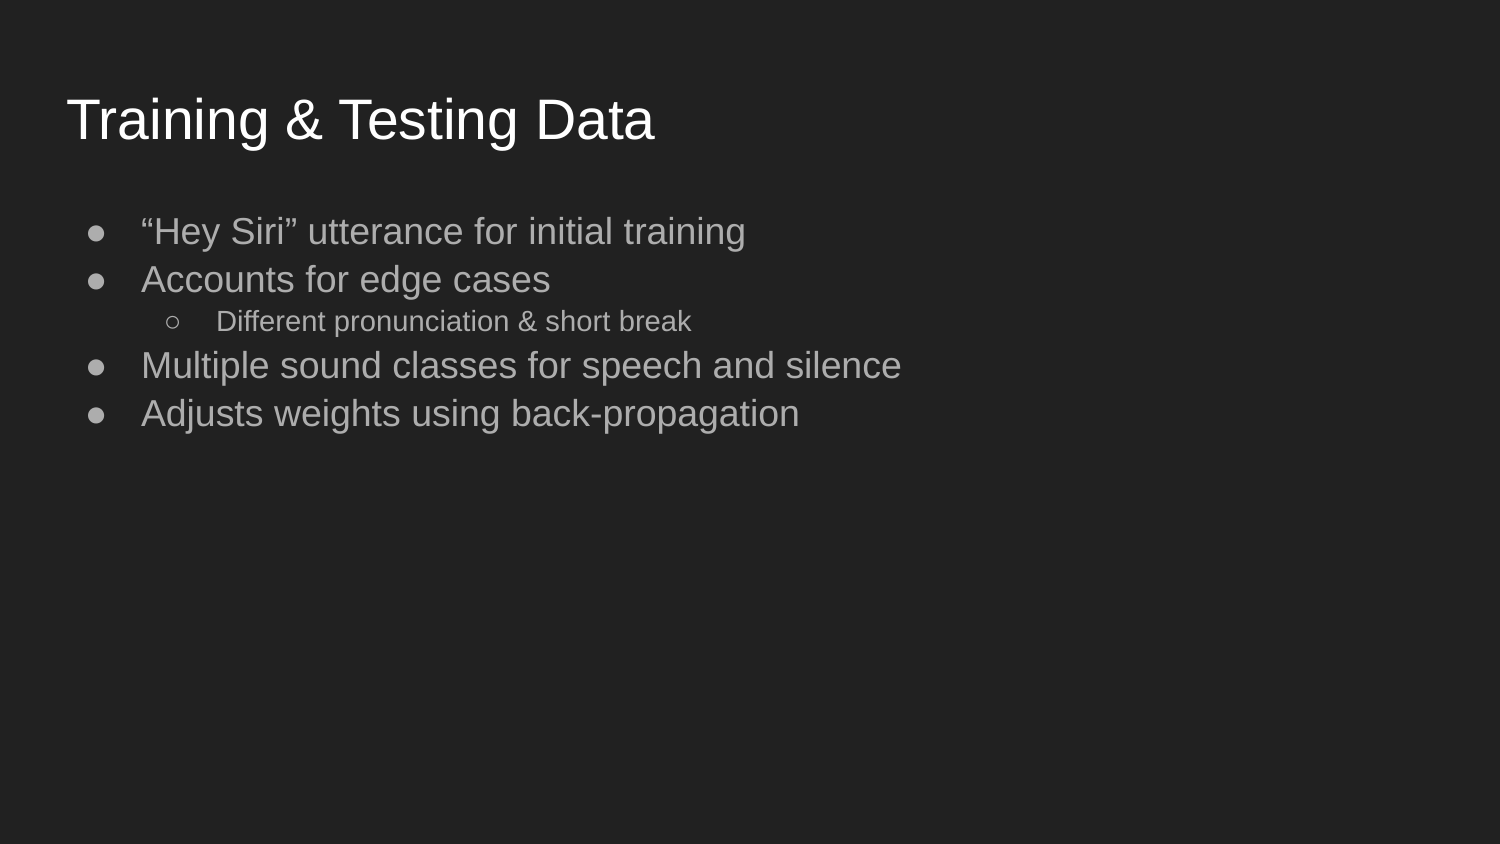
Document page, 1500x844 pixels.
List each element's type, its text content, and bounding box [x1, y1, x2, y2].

list “Hey Siri” utterance for initial training Accounts for edge cases Different pronunciation & short break Multiple sound classes for speech and silence Adjusts weights using back-propagation [51, 189, 1449, 750]
title Training & Testing Data [51, 72, 1449, 167]
